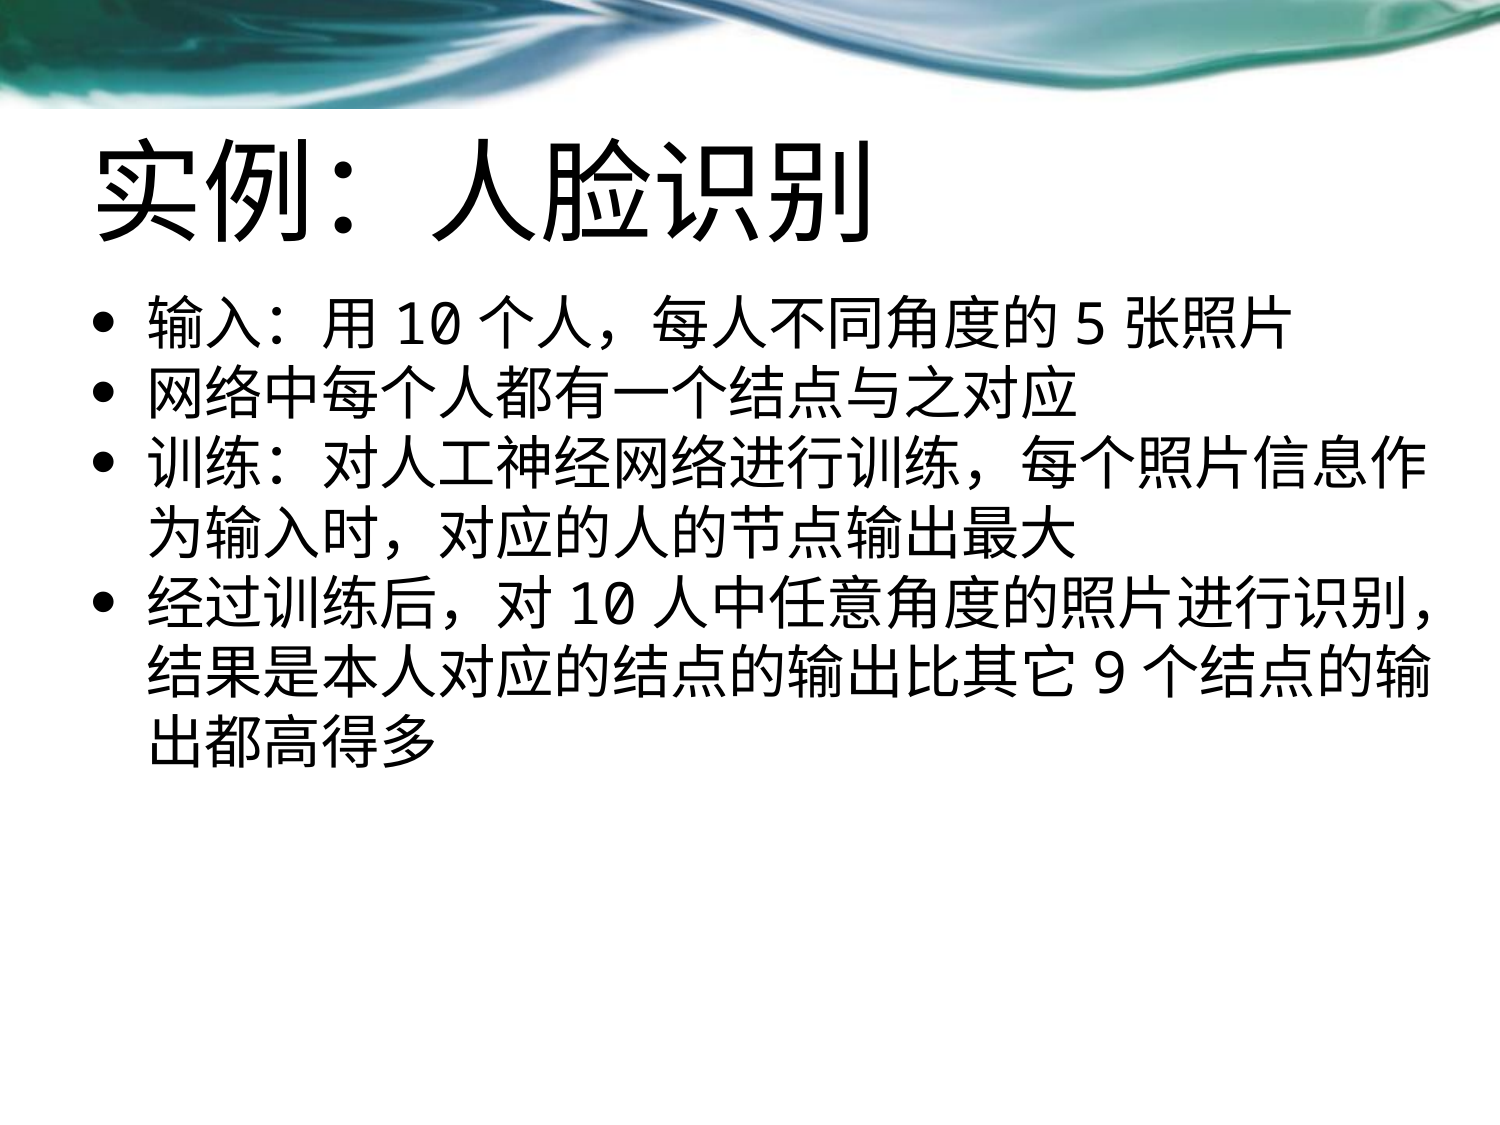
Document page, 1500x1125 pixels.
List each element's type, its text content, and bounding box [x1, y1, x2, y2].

list 输入：用10个人，每人不同角度的5张照片 网络中每个人都有一个结点与之对应 训练：对人工神经网络进行训练，每个照片信息作为输入时，对应的人的节点输出最大 经过训练后，对10人中任意角度的照片进行识别，结果是本人对应的结点的输出比其它9个结点的输出都高得多 [75, 278, 1459, 1083]
title 实例：人脸识别 [75, 113, 1425, 264]
picture [0, 0, 1500, 109]
